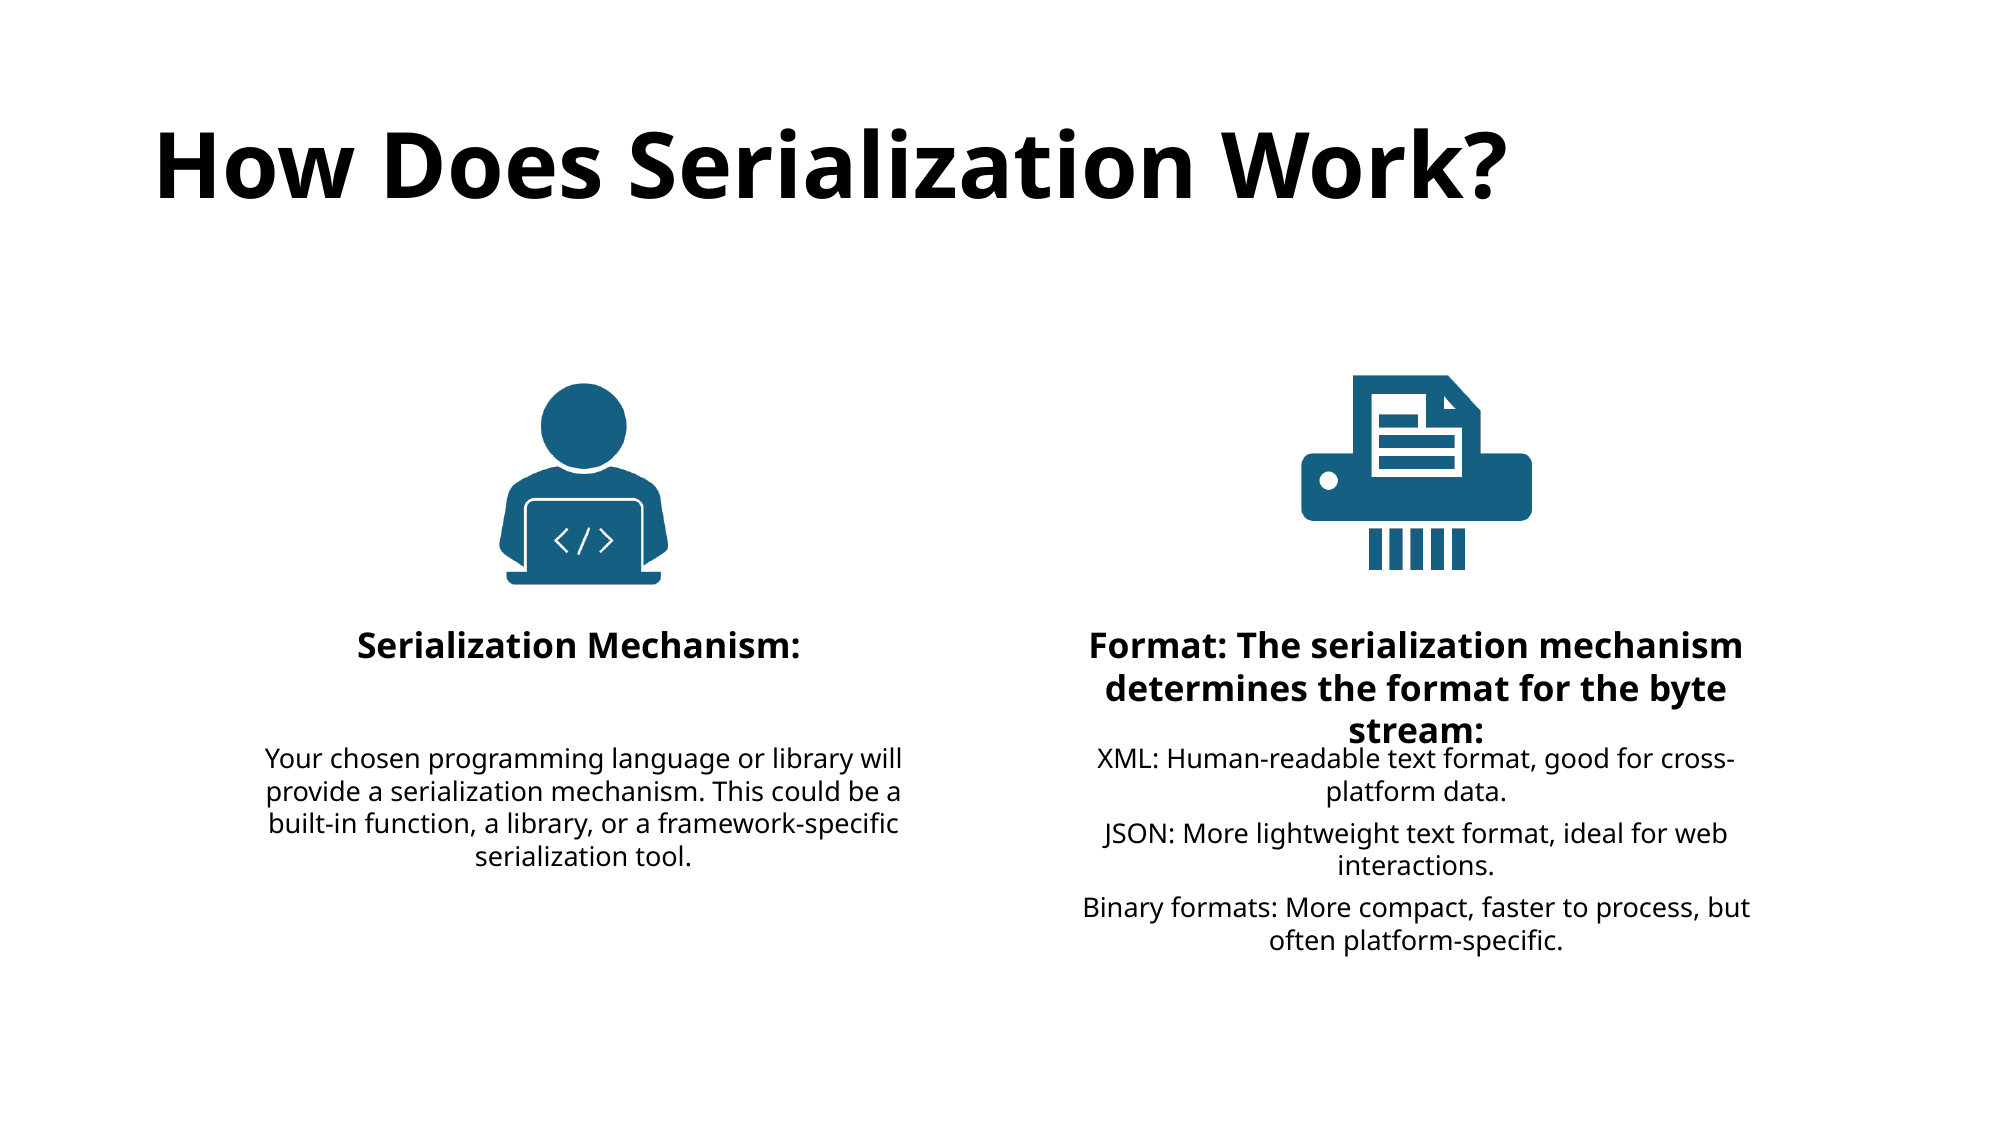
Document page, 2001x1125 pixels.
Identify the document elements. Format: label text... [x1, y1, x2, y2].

title How Does Serialization Work? [137, 59, 1863, 278]
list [136, 298, 1863, 1014]
